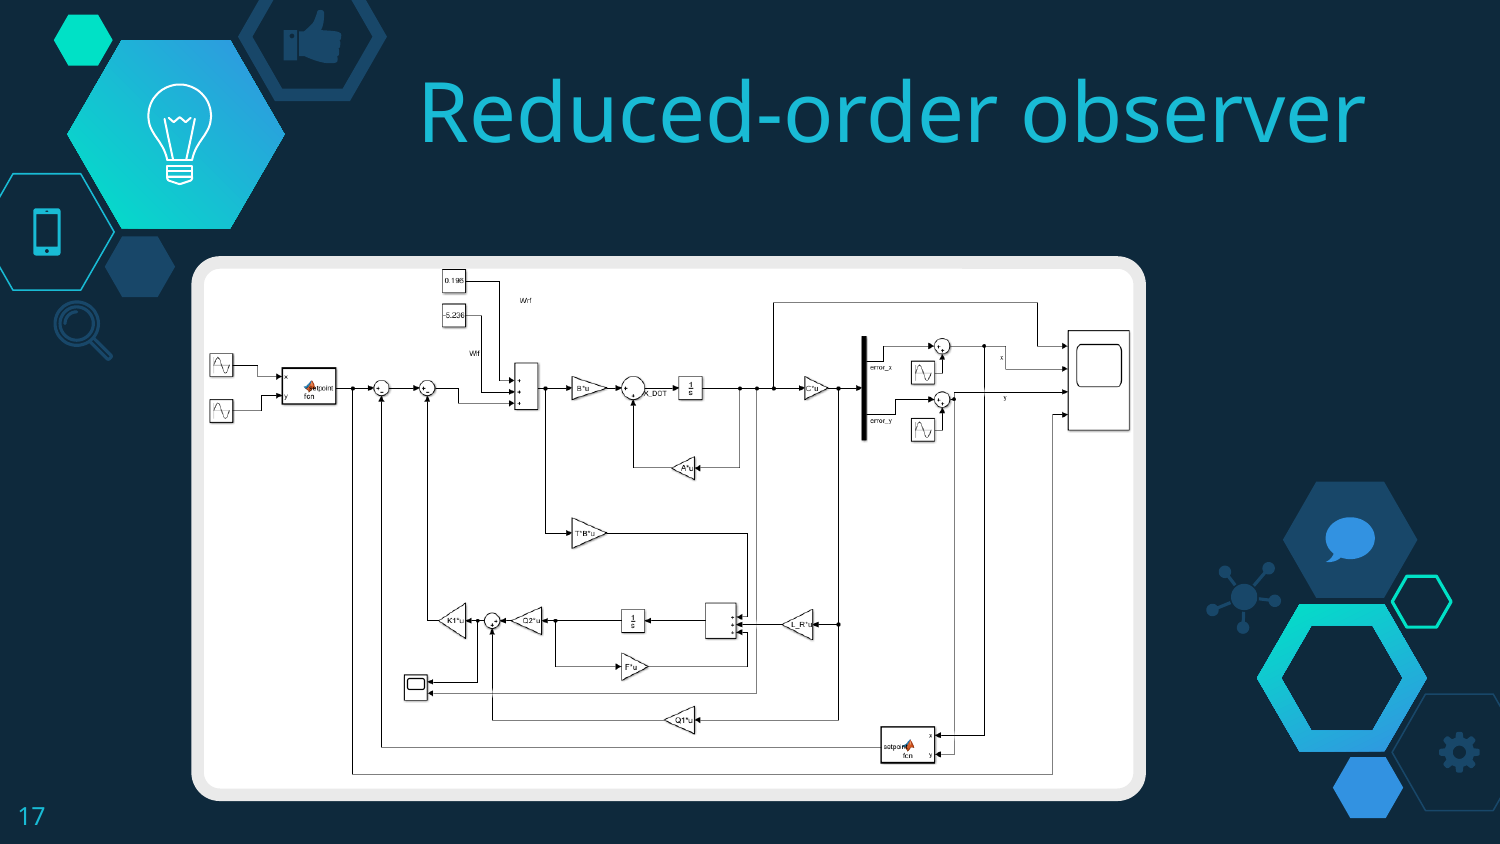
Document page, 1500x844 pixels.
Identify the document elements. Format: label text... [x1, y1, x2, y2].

title Reduced-order observer [402, 68, 1489, 175]
slide_number 17 [2, 785, 93, 844]
picture [197, 262, 1140, 795]
